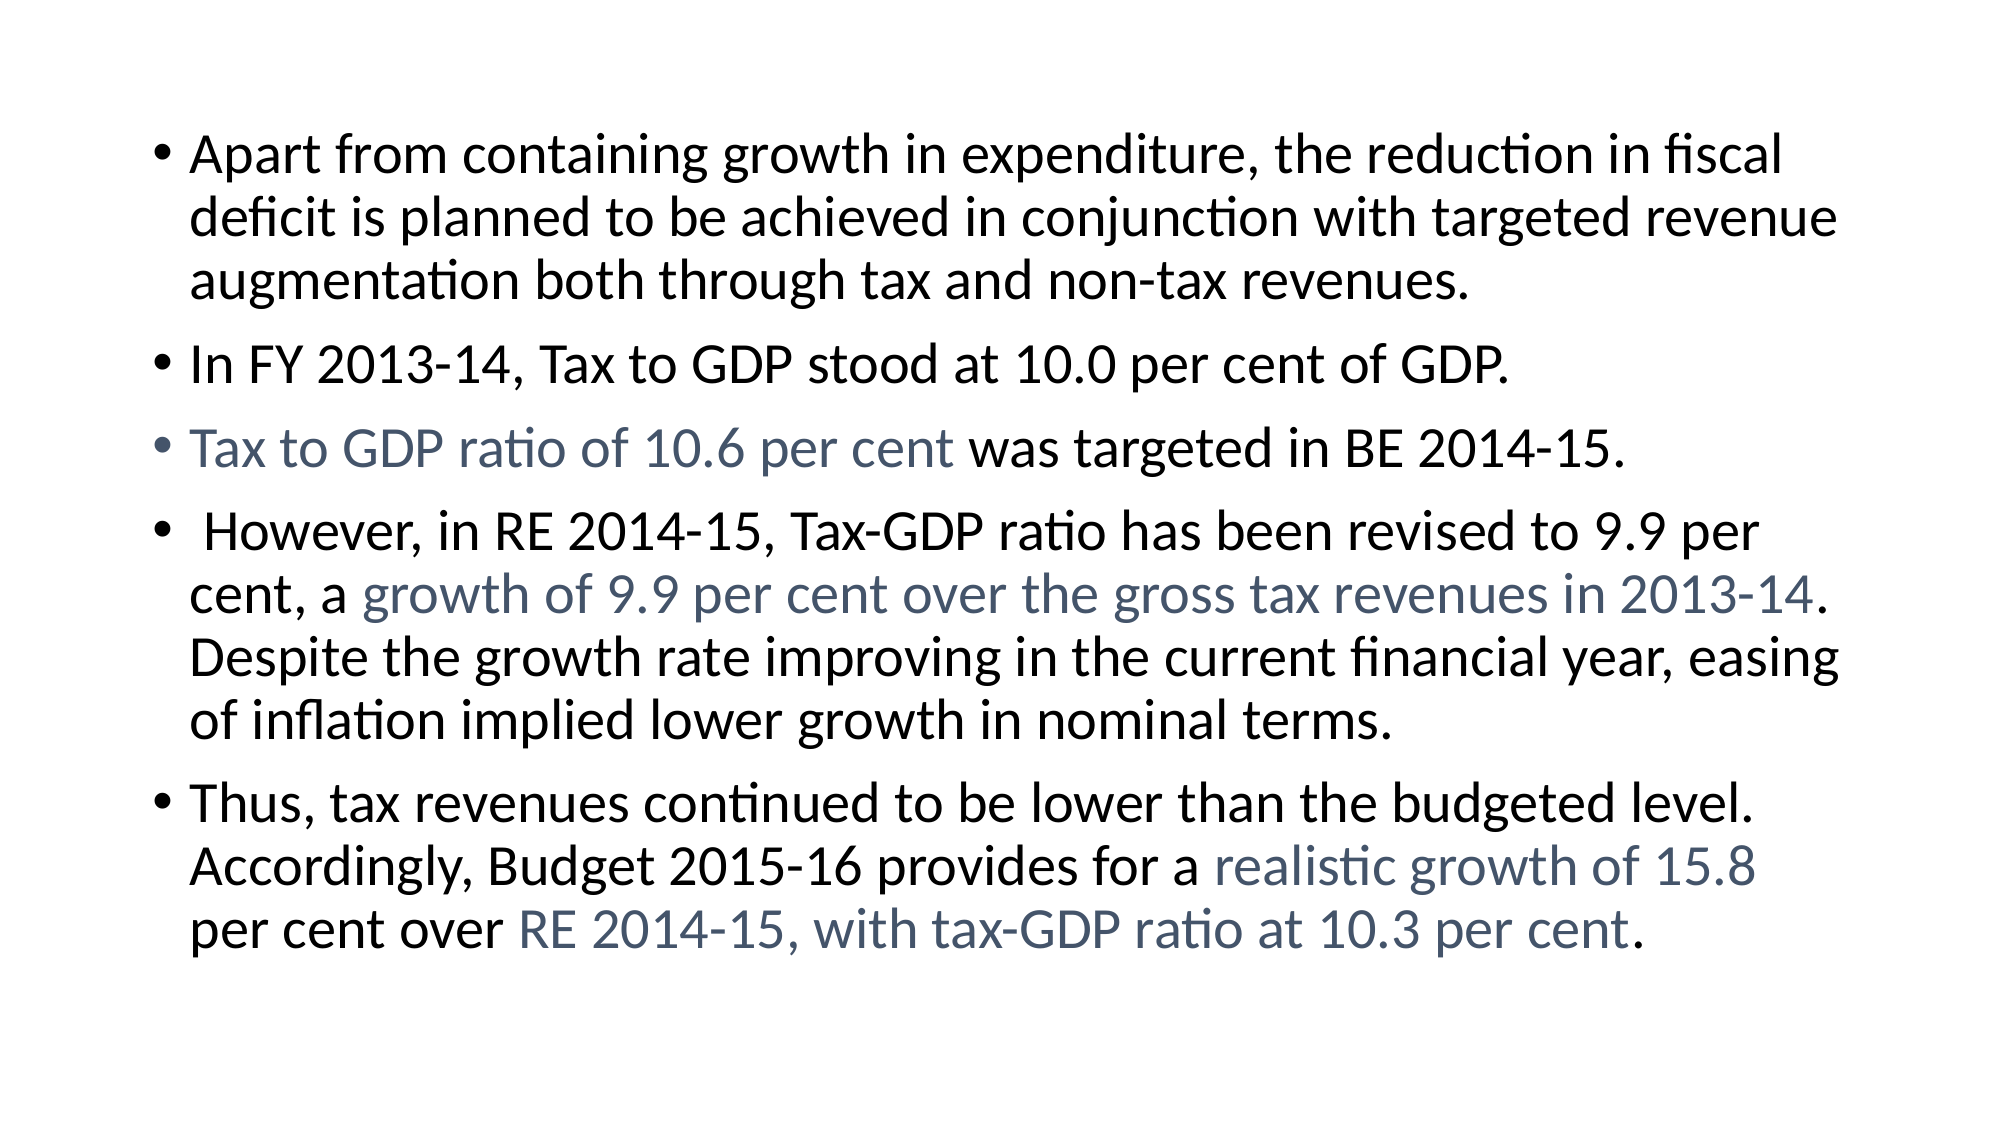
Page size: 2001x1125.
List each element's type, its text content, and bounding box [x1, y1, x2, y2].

list Apart from containing growth in expenditure, the reduction in fiscal deficit is planned to be achieved in conjunction with targeted revenue augmentation both through tax and non-tax revenues. In FY 2013-14, Tax to GDP stood at 10.0 per cent of GDP. Tax to GDP ratio of 10.6 per cent was targeted in BE 2014-15. However, in RE 2014-15, Tax-GDP ratio has been revised to 9.9 per cent, a growth of 9.9 per cent over the gross tax revenues in 2013-14. Despite the growth rate improving in the current financial year, easing of inflation implied lower growth in nominal terms. Thus, tax revenues continued to be lower than the budgeted level. Accordingly, Budget 2015-16 provides for a realistic growth of 15.8 per cent over RE 2014-15, with tax-GDP ratio at 10.3 per cent. [137, 116, 1863, 1099]
